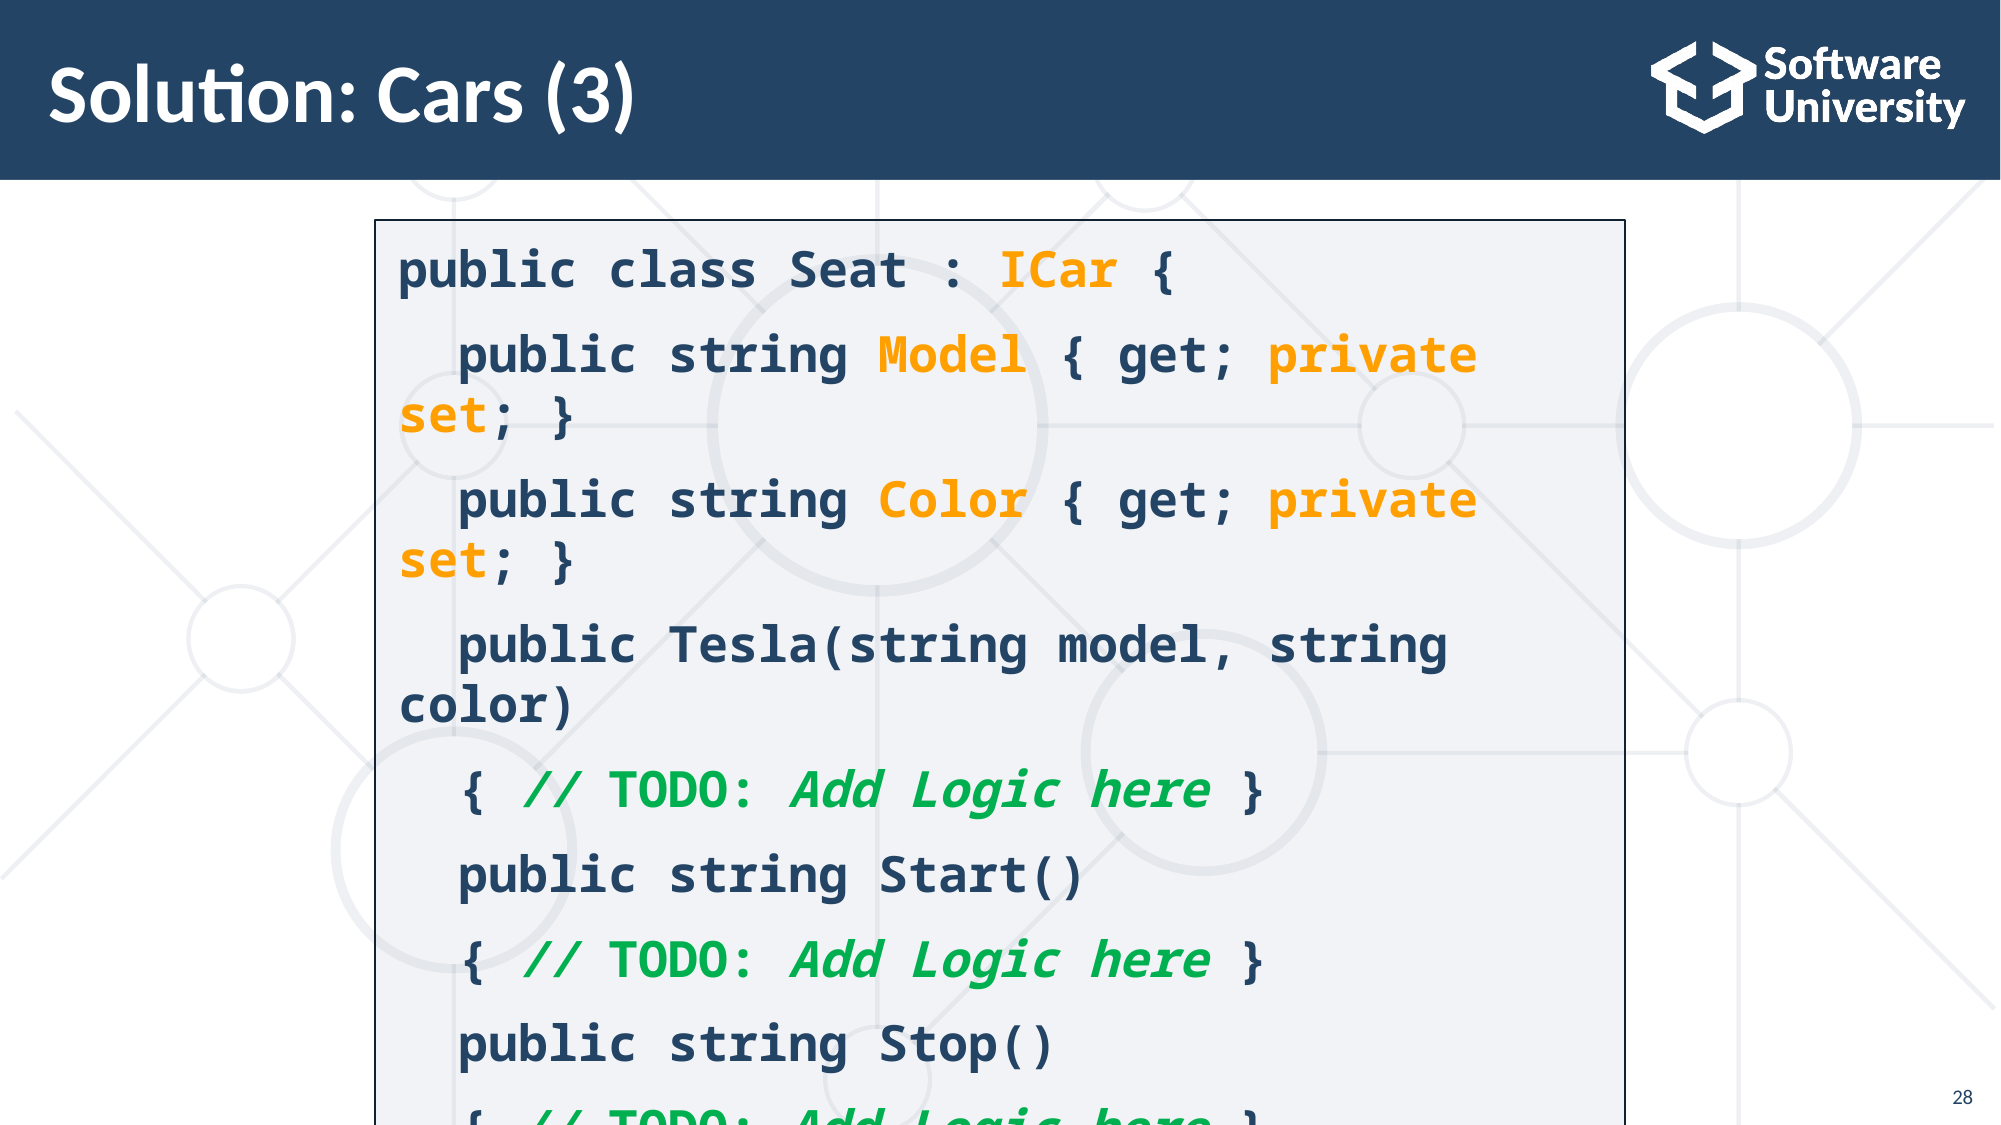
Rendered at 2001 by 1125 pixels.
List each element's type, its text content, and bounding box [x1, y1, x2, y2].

text_box 28 [1927, 1067, 1989, 1117]
title Solution: Cars (3) [31, 16, 1625, 162]
picture [1651, 41, 1966, 134]
text_box public class Seat : ICar { public string Model { get; private set; } public string Color { get; private set; } public Tesla(string model, string color) { // TODO: Add Logic here } public string Start() { // TODO: Add Logic here } public string Stop() { // TODO: Add Logic here } } [375, 220, 1625, 1125]
